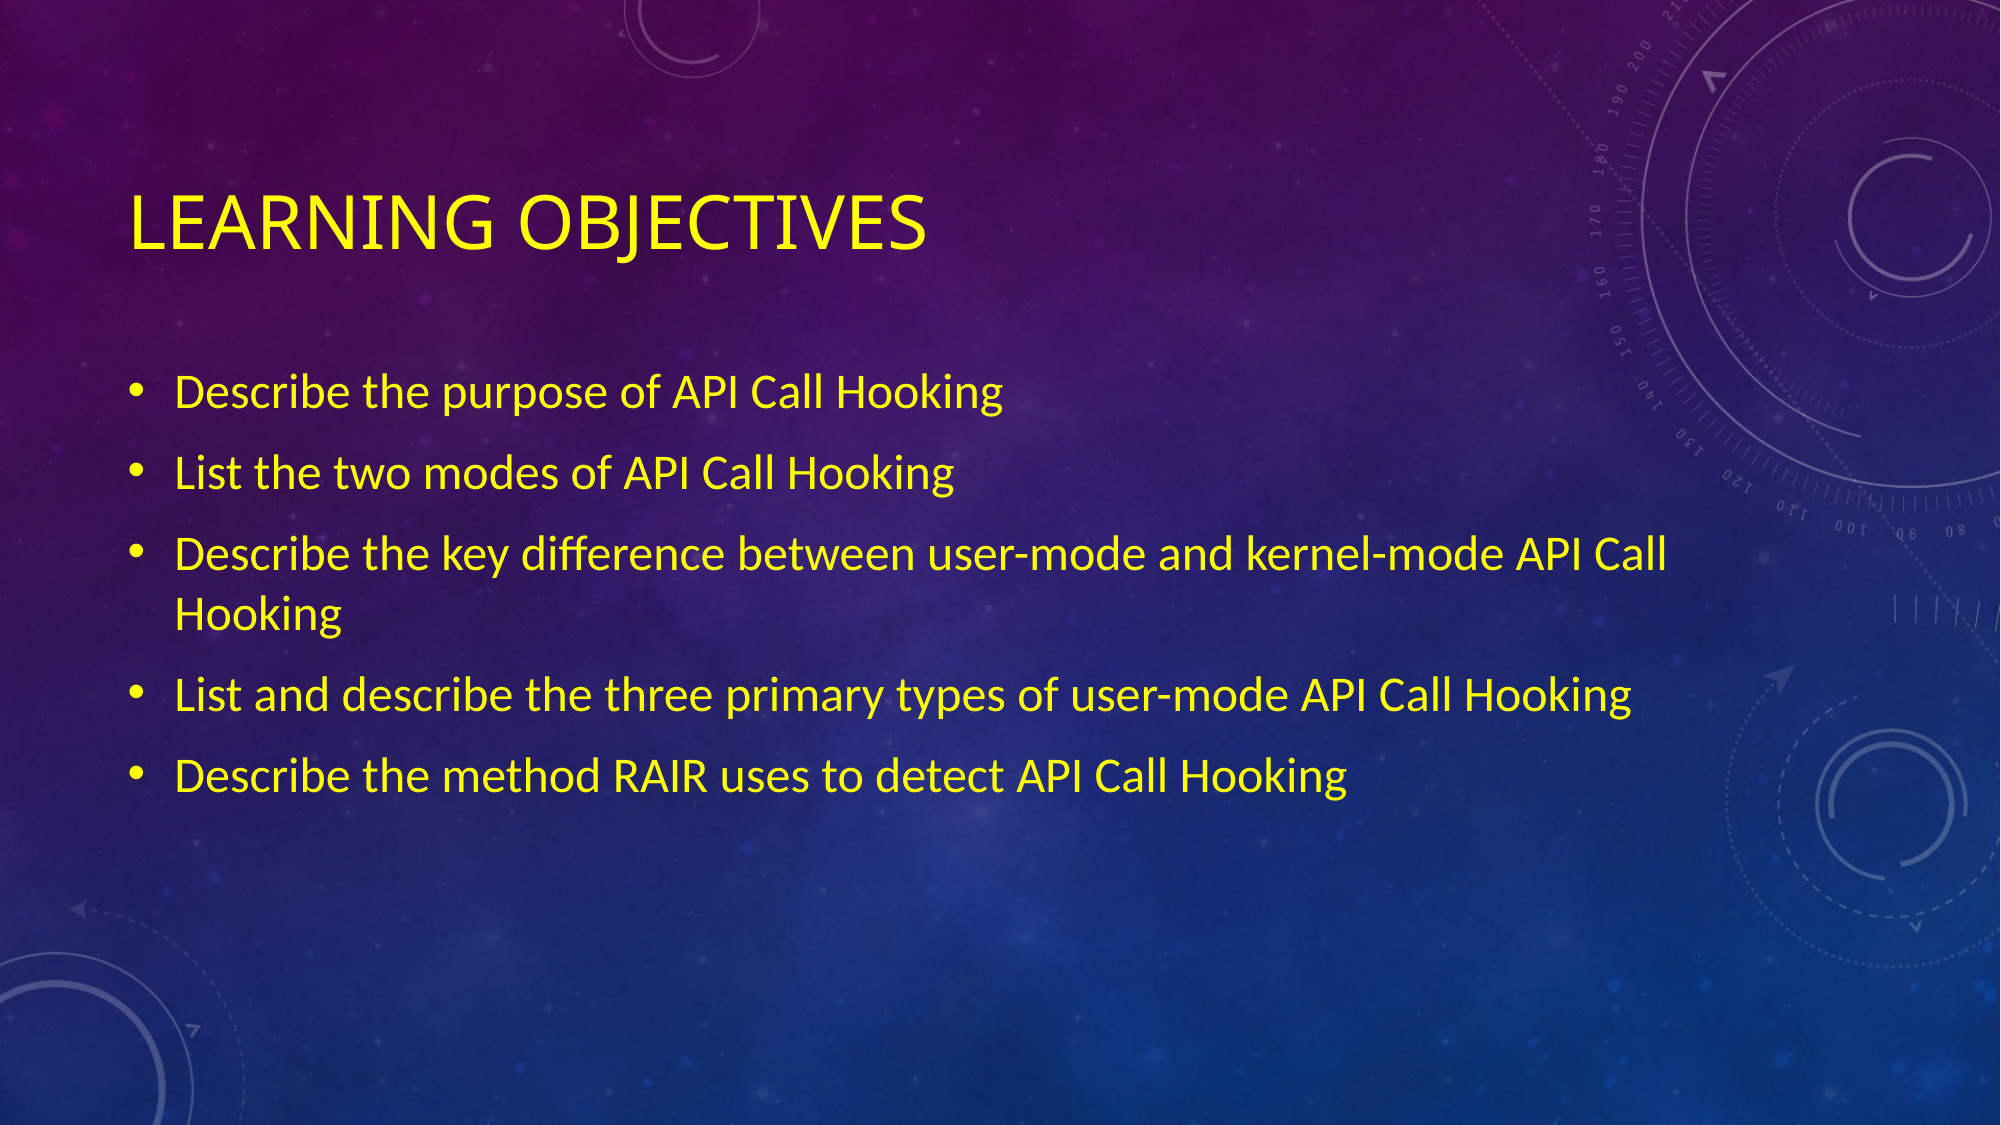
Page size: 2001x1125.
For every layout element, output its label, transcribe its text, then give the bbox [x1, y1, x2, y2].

title Learning Objectives [112, 99, 1775, 339]
list Describe the purpose of API Call Hooking List the two modes of API Call Hooking Describe the key difference between user-mode and kernel-mode API Call Hooking List and describe the three primary types of user-mode API Call Hooking Describe the method RAIR uses to detect API Call Hooking [112, 351, 1775, 1053]
picture [0, 0, 2001, 1125]
